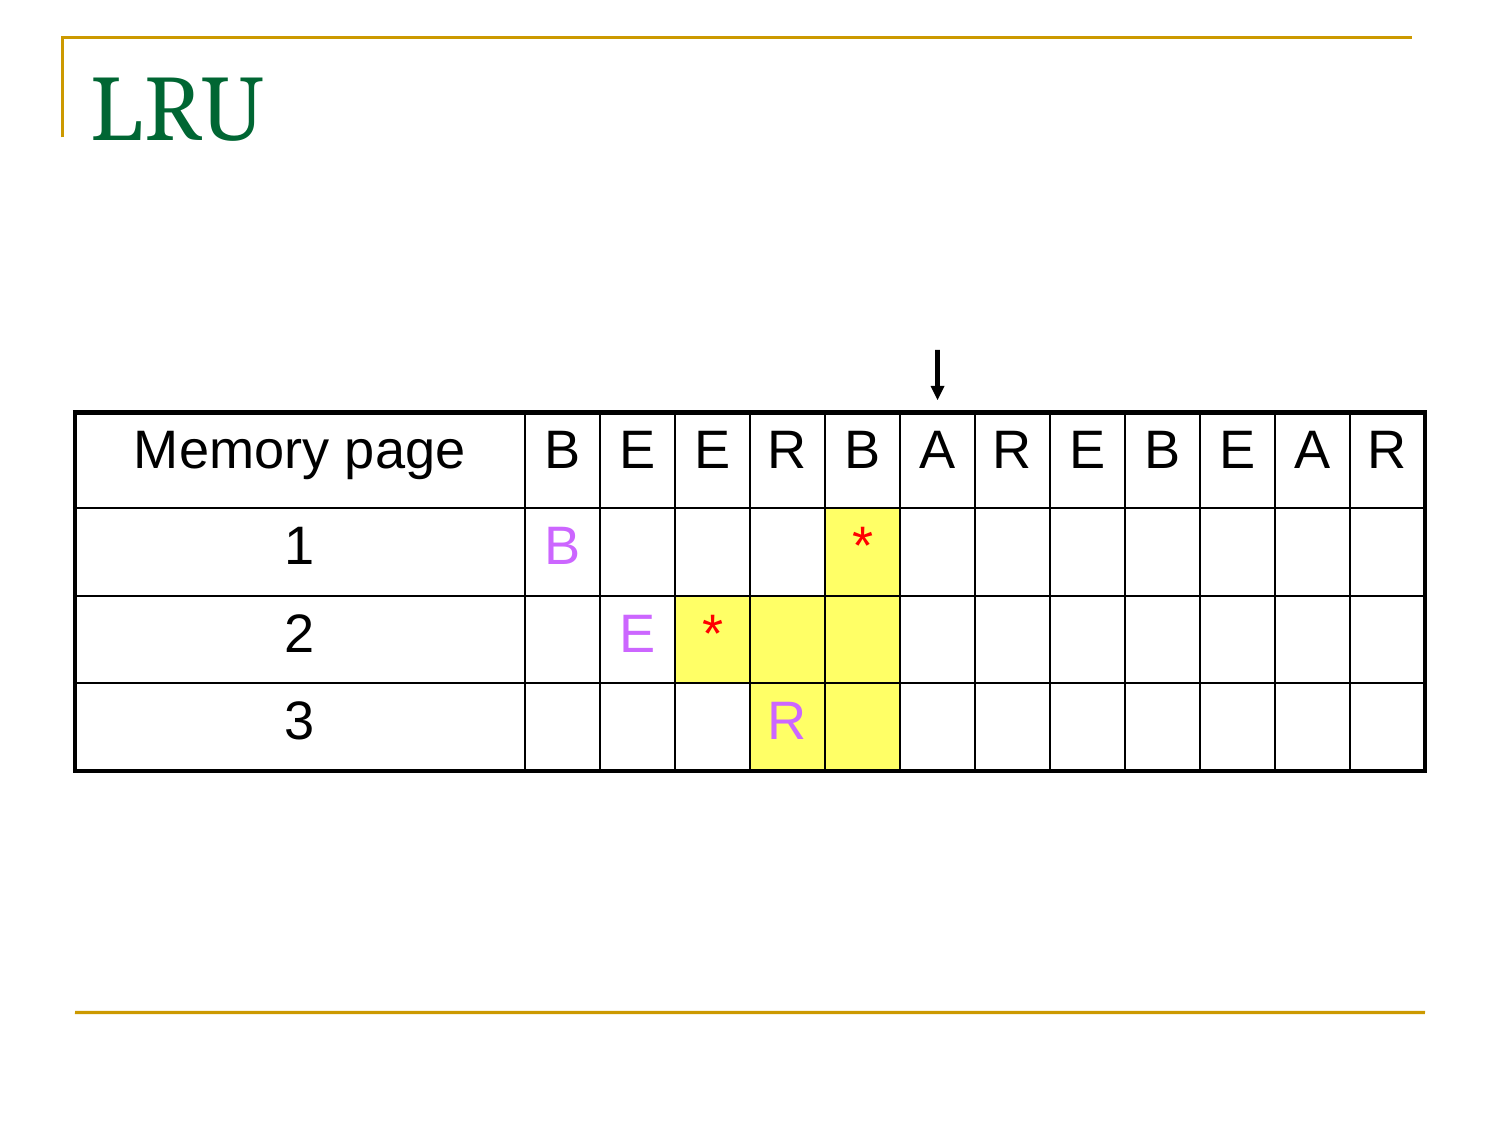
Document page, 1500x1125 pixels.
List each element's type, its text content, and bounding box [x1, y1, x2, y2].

title LRU [75, 45, 1425, 233]
table_cell B [526, 509, 599, 595]
table_cell [976, 597, 1049, 682]
table_cell [1201, 684, 1274, 769]
table_cell [901, 597, 974, 682]
table_cell [901, 684, 974, 769]
table_cell [1201, 509, 1274, 595]
table_header E [601, 415, 674, 507]
table_header B [826, 415, 899, 507]
table_cell E [601, 597, 674, 682]
table_cell [1276, 509, 1349, 595]
table_cell [601, 509, 674, 595]
table_header B [1126, 415, 1199, 507]
table_header R [751, 415, 824, 507]
table_header A [1276, 415, 1349, 507]
text_box [931, 349, 944, 400]
table_cell [526, 597, 599, 682]
table_header Memory page [77, 415, 524, 507]
table_header B [526, 415, 599, 507]
table_header E [1201, 415, 1274, 507]
table_cell 1 [77, 509, 524, 595]
table_header A [901, 415, 974, 507]
table_cell [676, 509, 749, 595]
table_cell [1126, 684, 1199, 769]
table_cell * [826, 509, 899, 595]
table_cell [1126, 597, 1199, 682]
table_header E [1051, 415, 1124, 507]
table_header E [676, 415, 749, 507]
table_cell [826, 684, 899, 769]
table_cell 2 [77, 597, 524, 682]
table_cell [751, 509, 824, 595]
table_cell [1351, 509, 1423, 595]
table_cell [976, 509, 1049, 595]
table_cell [751, 597, 824, 682]
table_cell [901, 509, 974, 595]
table_cell [1351, 597, 1423, 682]
table_cell [1051, 509, 1124, 595]
table_cell [601, 684, 674, 769]
table_header R [1351, 415, 1423, 507]
table_cell * [676, 597, 749, 682]
table_cell [826, 597, 899, 682]
table_cell [976, 684, 1049, 769]
table_cell R [751, 684, 824, 769]
table_header R [976, 415, 1049, 507]
table_cell [1351, 684, 1423, 769]
table_cell [676, 684, 749, 769]
table_cell [526, 684, 599, 769]
table_cell [1276, 597, 1349, 682]
table_cell 3 [77, 684, 524, 769]
table_cell [1051, 597, 1124, 682]
table_cell [1126, 509, 1199, 595]
table_cell [1201, 597, 1274, 682]
table_cell [1276, 684, 1349, 769]
table_cell [1051, 684, 1124, 769]
